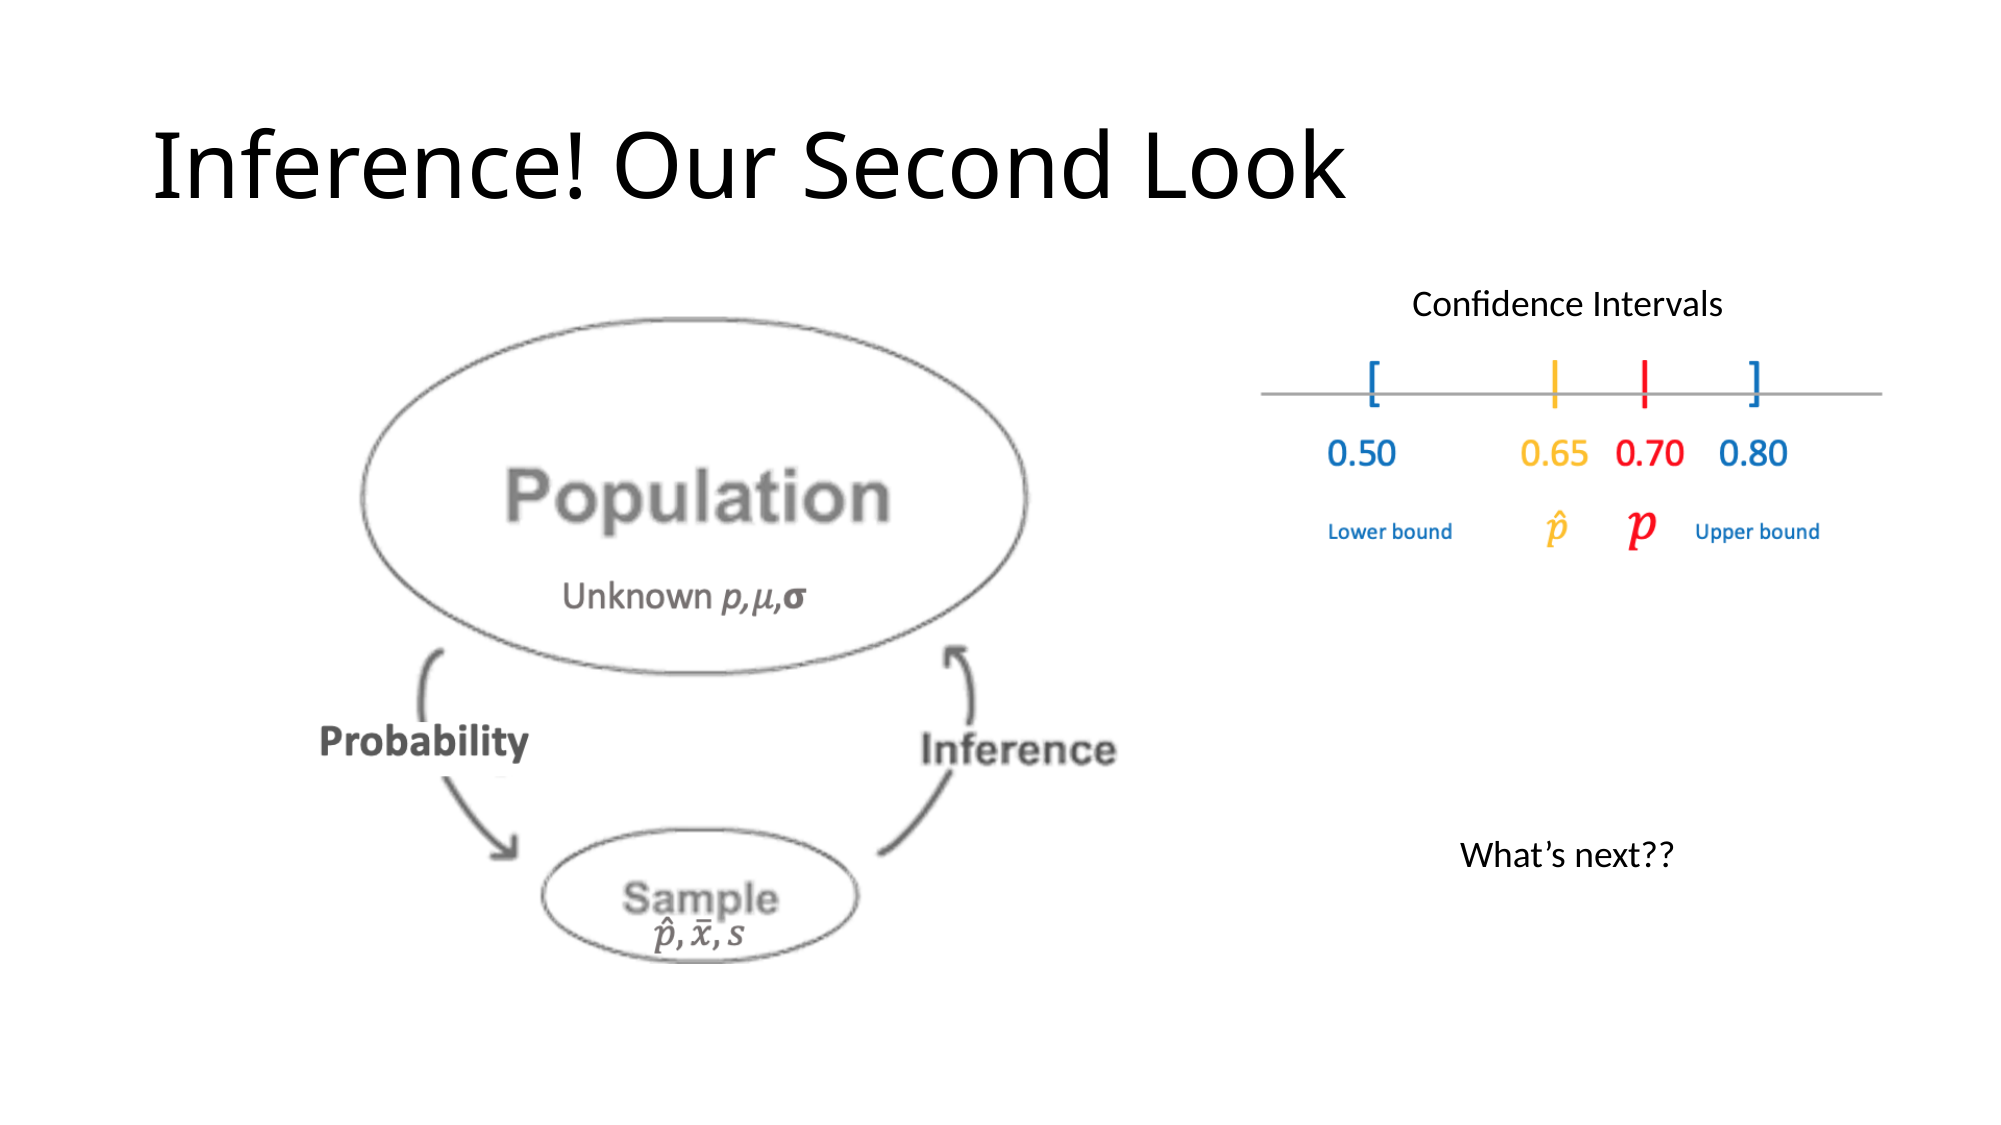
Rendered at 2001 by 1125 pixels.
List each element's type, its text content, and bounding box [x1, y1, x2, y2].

text_box Confidence Intervals [1397, 271, 1739, 332]
picture [304, 301, 1121, 990]
text_box What’s next?? [1445, 822, 1691, 883]
picture [1247, 335, 1909, 563]
title Inference! Our Second Look [137, 59, 1863, 278]
